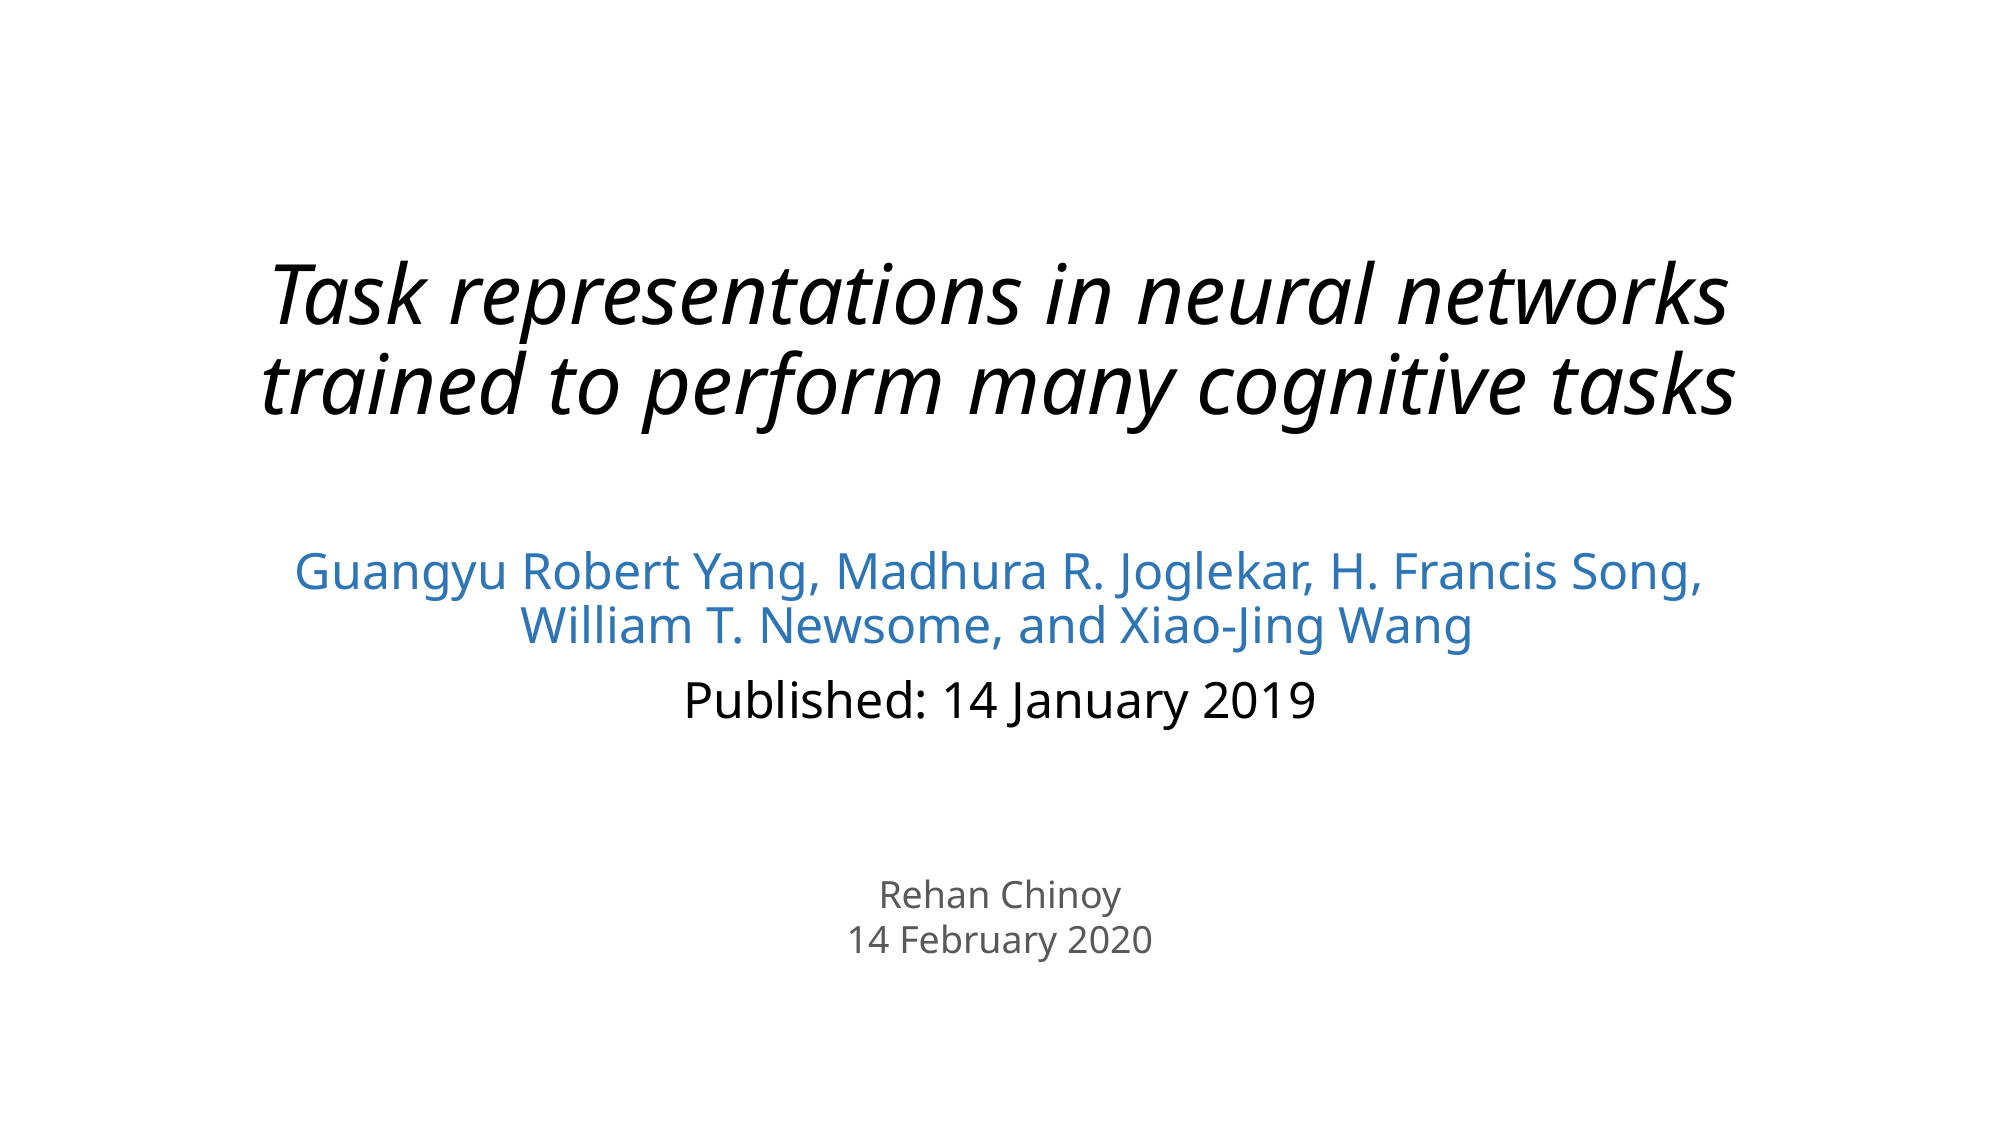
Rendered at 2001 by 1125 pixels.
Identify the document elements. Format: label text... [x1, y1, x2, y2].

subtitle Guangyu Robert Yang, Madhura R. Joglekar, H. Francis Song, William T. Newsome, and Xiao-Jing Wang Published: 14 January 2019 [249, 538, 1750, 775]
title Task representations in neural networks trained to perform many cognitive tasks [200, 188, 1800, 497]
text_box Rehan Chinoy 14 February 2020 [771, 863, 1229, 969]
